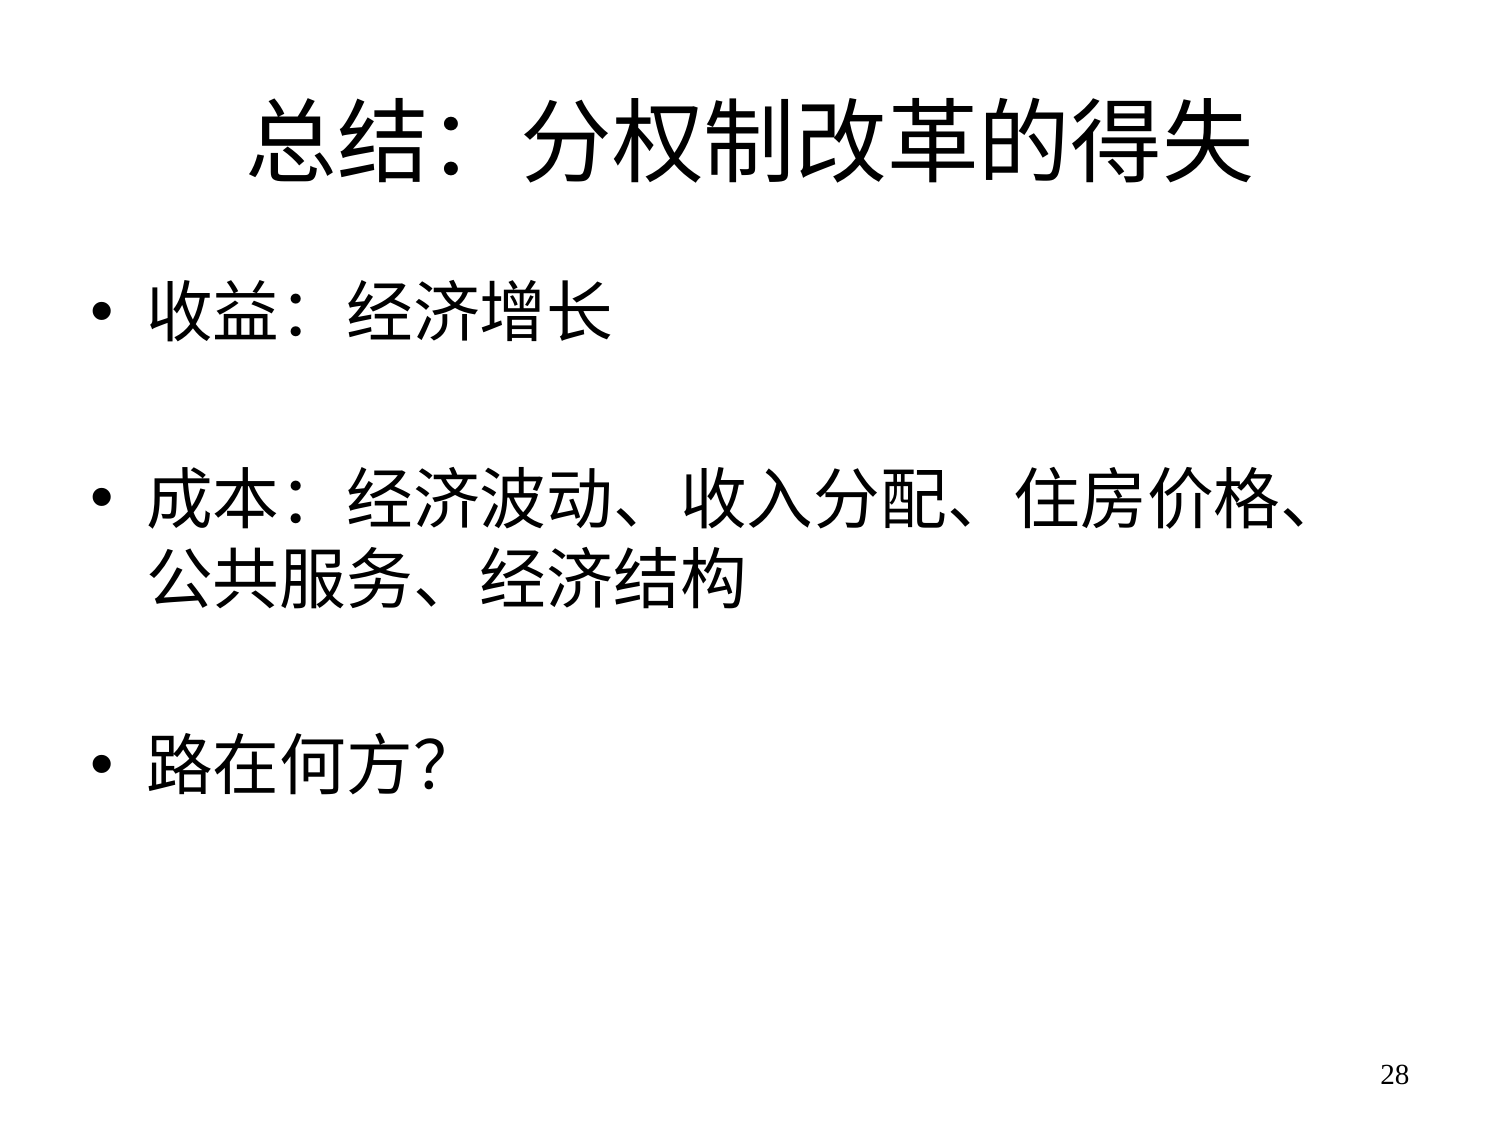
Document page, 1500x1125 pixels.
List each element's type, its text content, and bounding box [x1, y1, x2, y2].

list 收益：经济增长 成本：经济波动、收入分配、住房价格、公共服务、经济结构 路在何方？ [74, 262, 1426, 1006]
slide_number 28 [1074, 1042, 1425, 1103]
title 总结：分权制改革的得失 [74, 44, 1426, 233]
